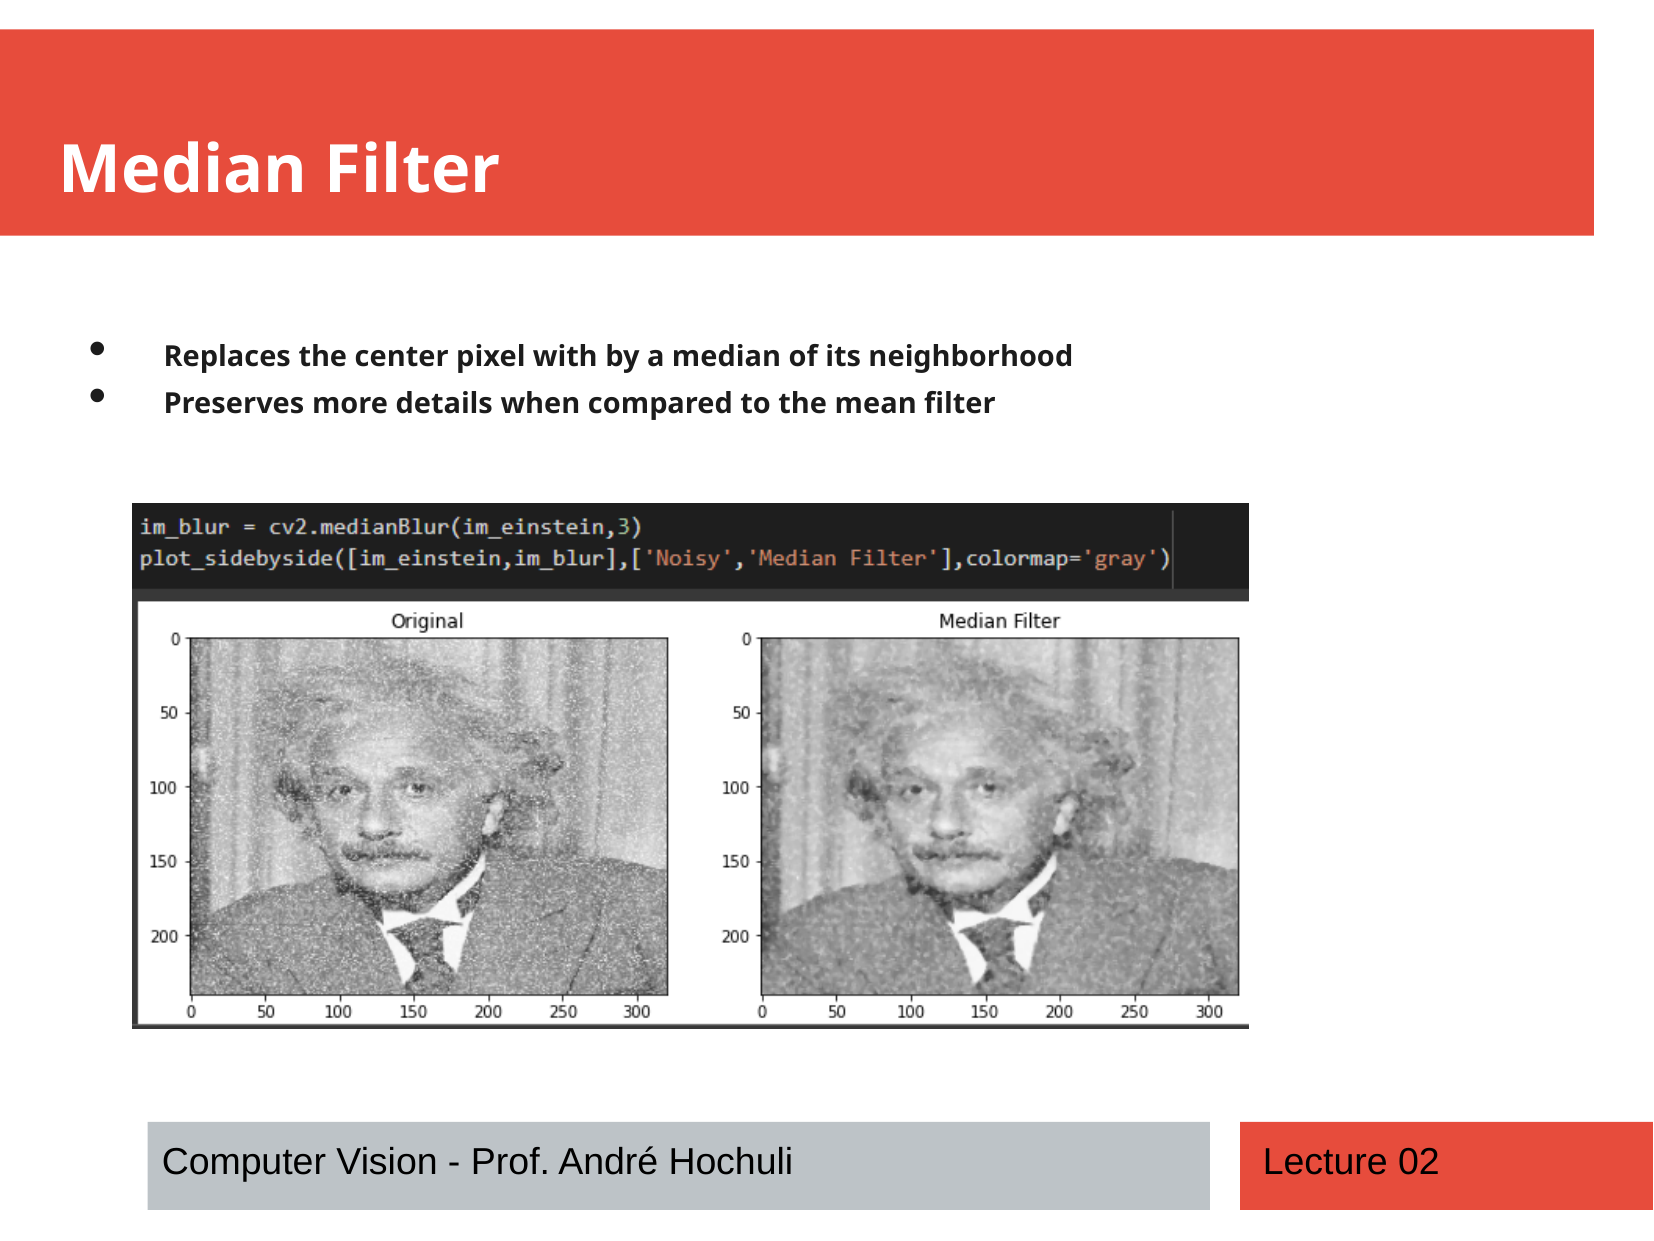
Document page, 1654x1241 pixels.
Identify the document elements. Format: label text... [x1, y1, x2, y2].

picture [132, 503, 1249, 1029]
text_box Replaces the center pixel with by a median of its neighborhood Preserves more details when compared to the mean filter [88, 324, 1594, 1092]
text_box Median Filter [58, 58, 1594, 206]
text_box Computer Vision - Prof. André Hochuli [147, 1129, 1205, 1189]
text_box Lecture 02 [1248, 1129, 1623, 1189]
